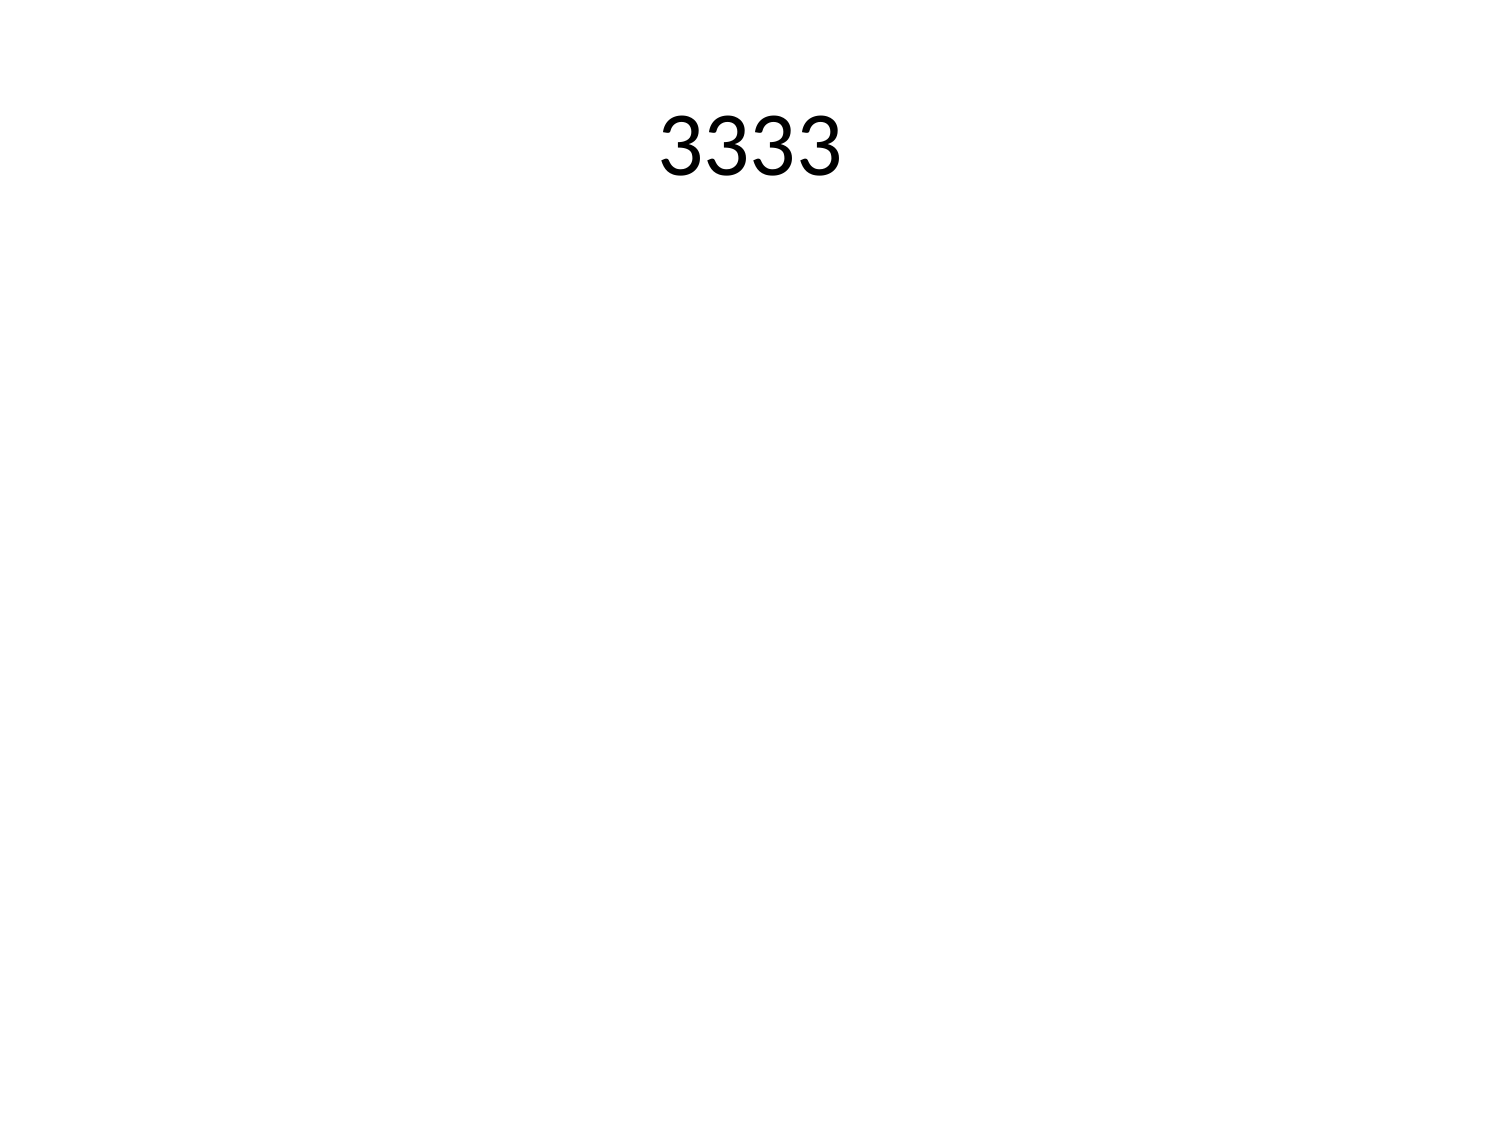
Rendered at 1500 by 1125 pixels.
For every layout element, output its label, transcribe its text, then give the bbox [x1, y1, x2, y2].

title 3333 [75, 45, 1425, 233]
